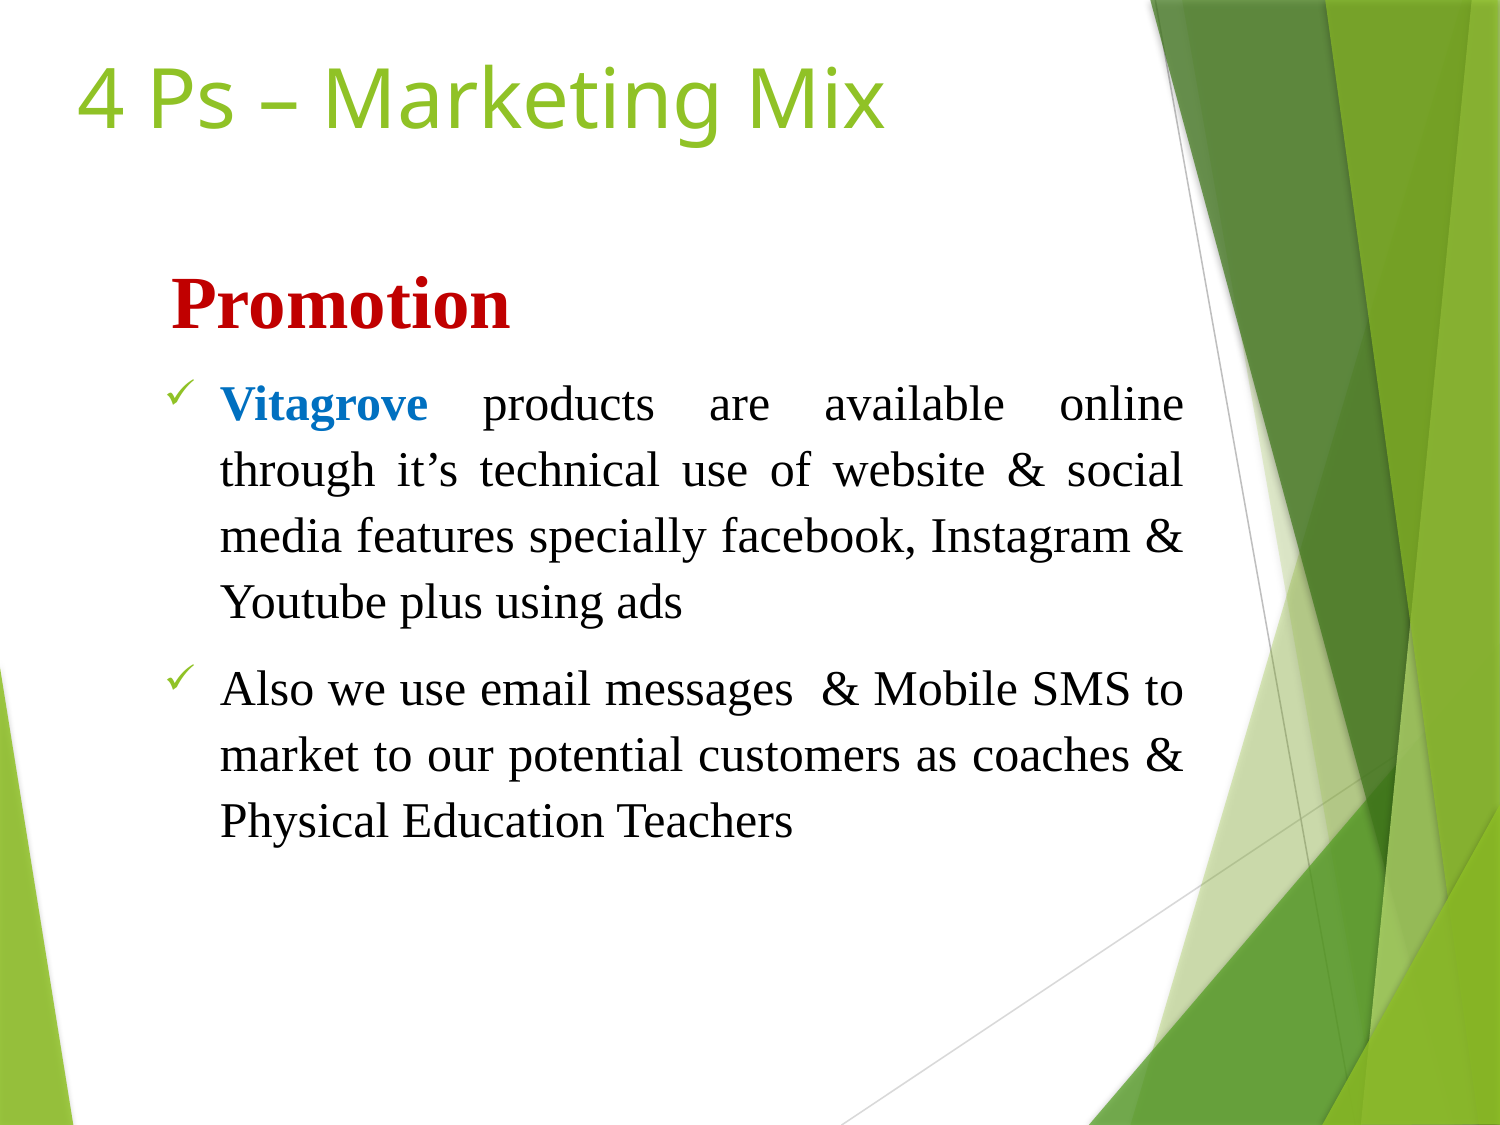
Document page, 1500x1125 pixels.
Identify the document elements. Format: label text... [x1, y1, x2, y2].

list Promotion Vitagrove products are available online through it’s technical use of website & social media features specially facebook, Instagram & Youtube plus using ads Also we use email messages & Mobile SMS to market to our potential customers as coaches & Physical Education Teachers [99, 237, 1200, 992]
title 4 Ps – Marketing Mix [62, 37, 1500, 200]
